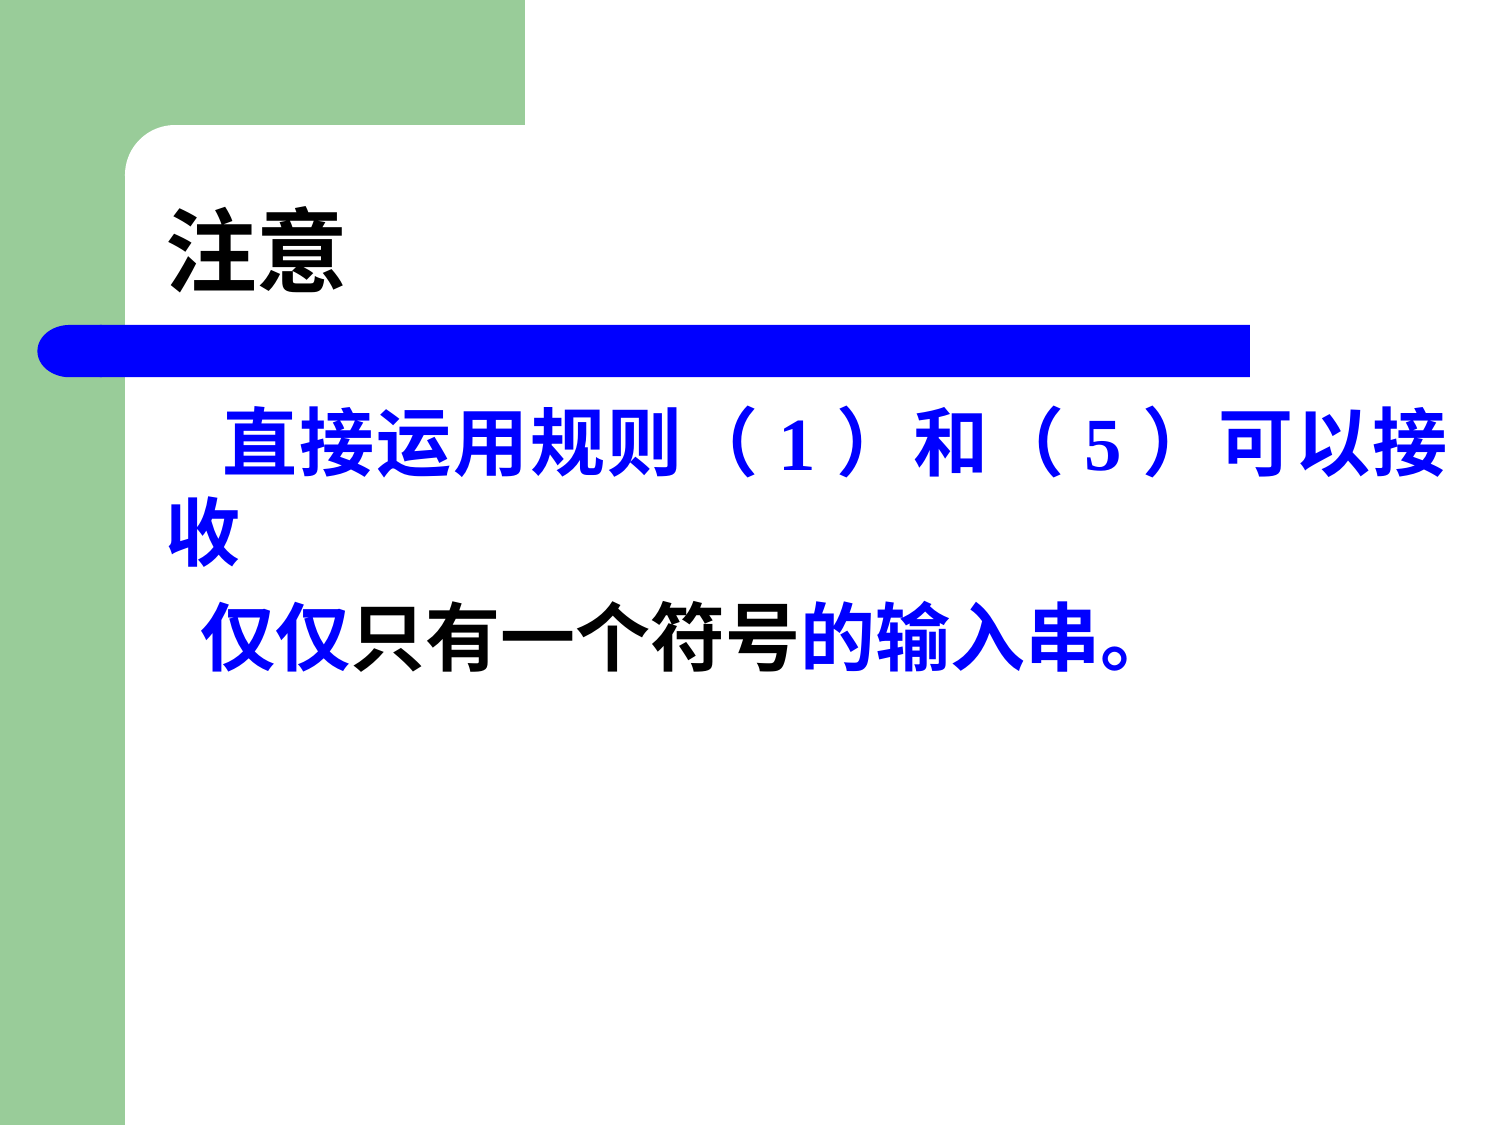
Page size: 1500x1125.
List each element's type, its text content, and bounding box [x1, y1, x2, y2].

title 注意 [149, 124, 1463, 313]
list 直接运用规则（1）和（5）可以接收 仅仅只有一个符号的输入串。 [149, 387, 1463, 1001]
